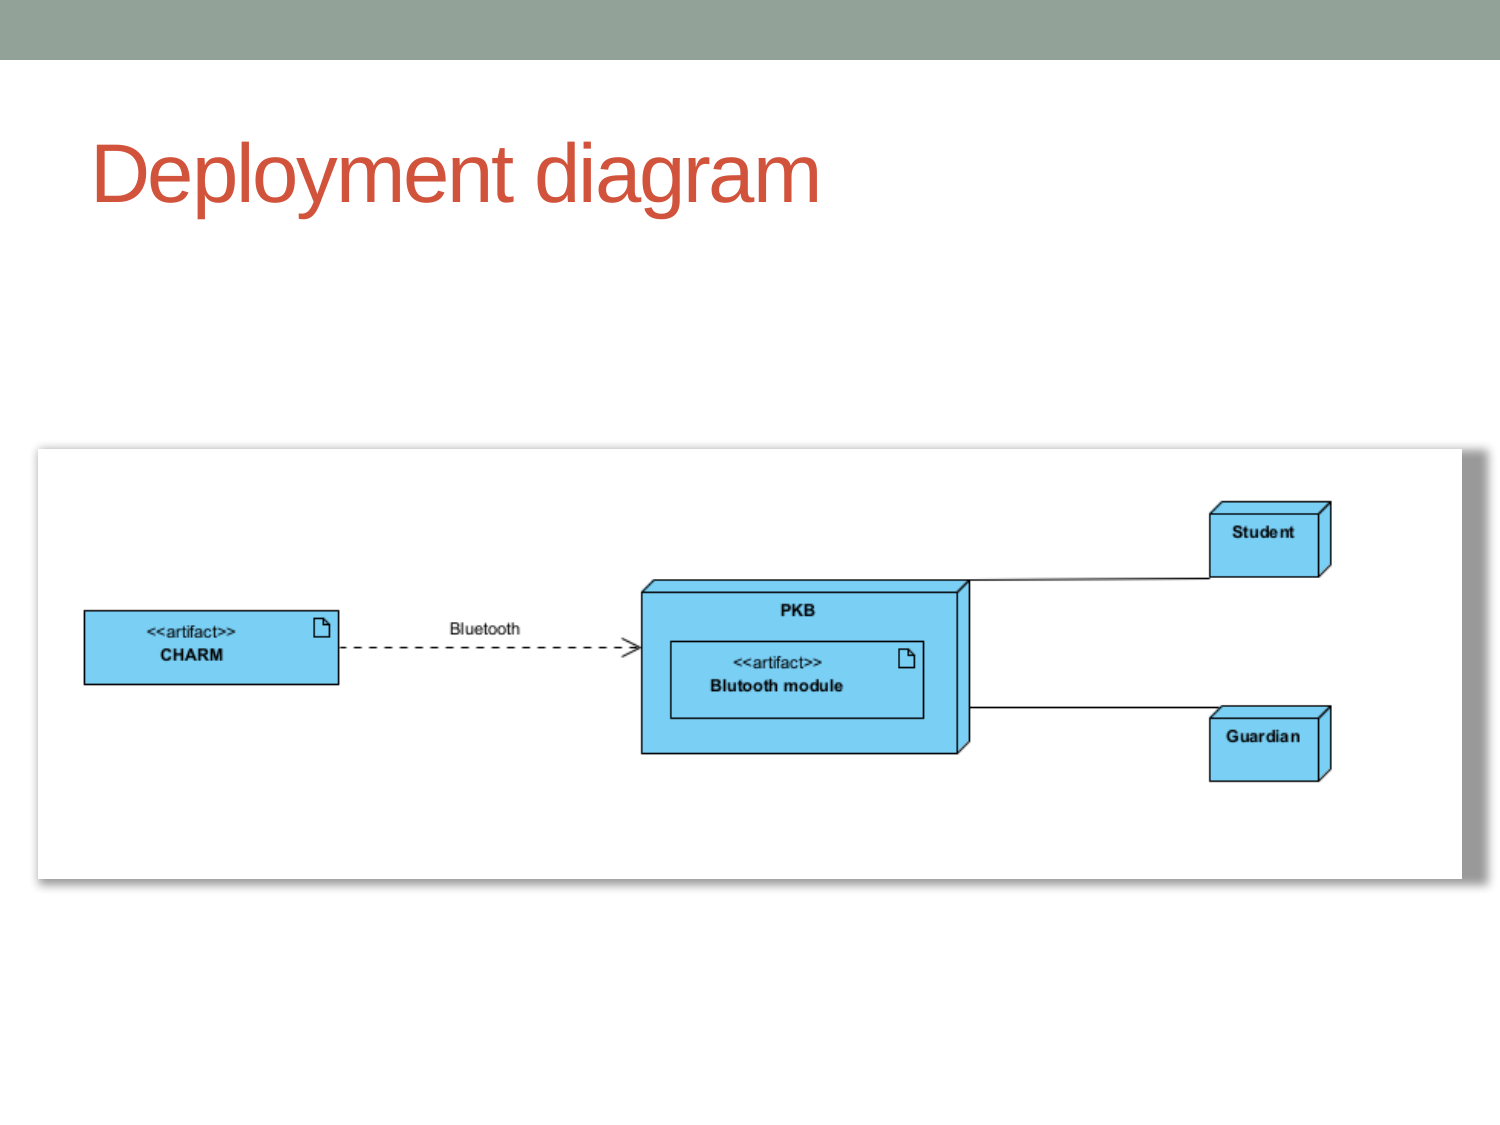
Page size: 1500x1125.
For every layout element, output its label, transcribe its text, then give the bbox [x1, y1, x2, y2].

title Deployment diagram [75, 87, 1425, 250]
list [38, 449, 1462, 879]
